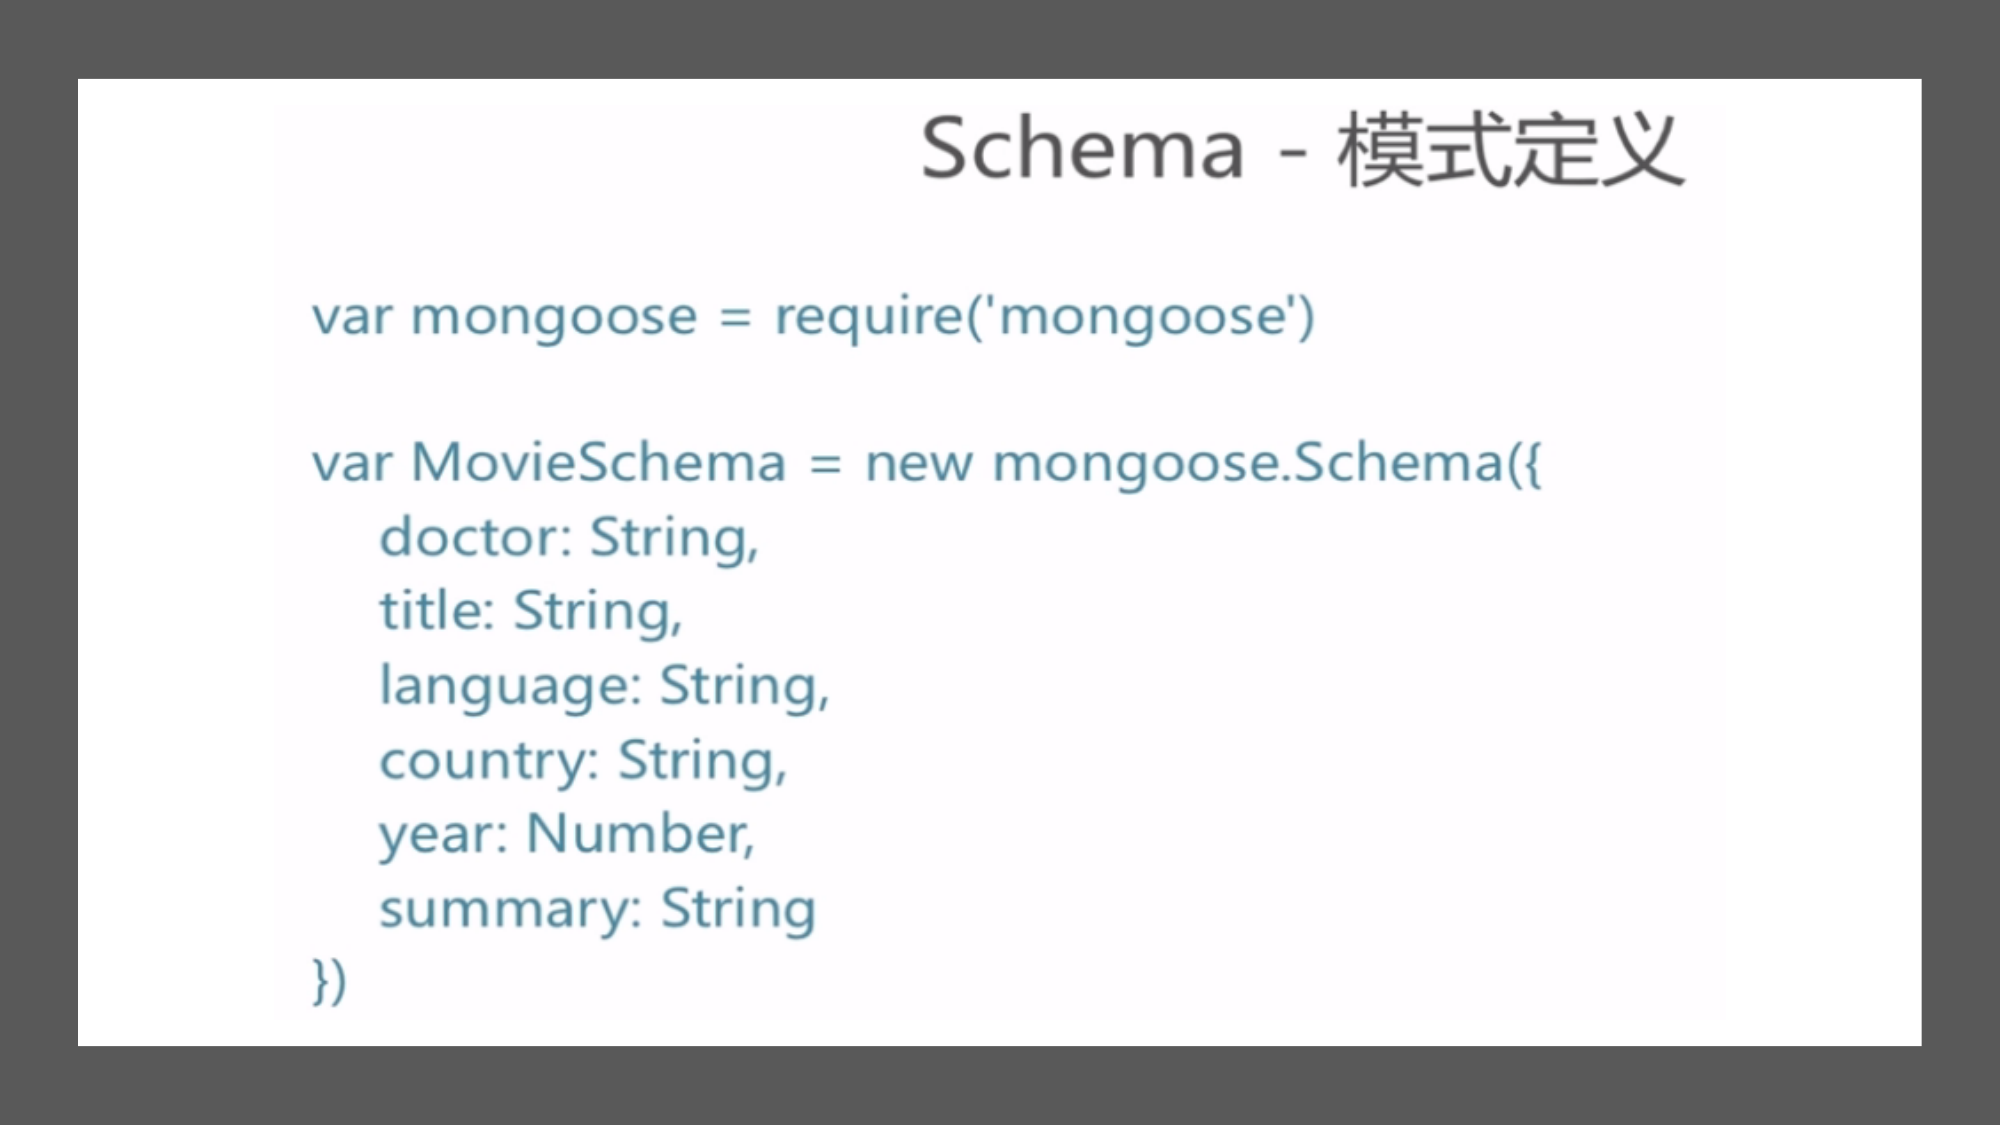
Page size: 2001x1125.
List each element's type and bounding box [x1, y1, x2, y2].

list [274, 105, 1726, 1020]
text_box [77, 78, 1923, 1047]
text_box [0, 0, 2000, 1125]
